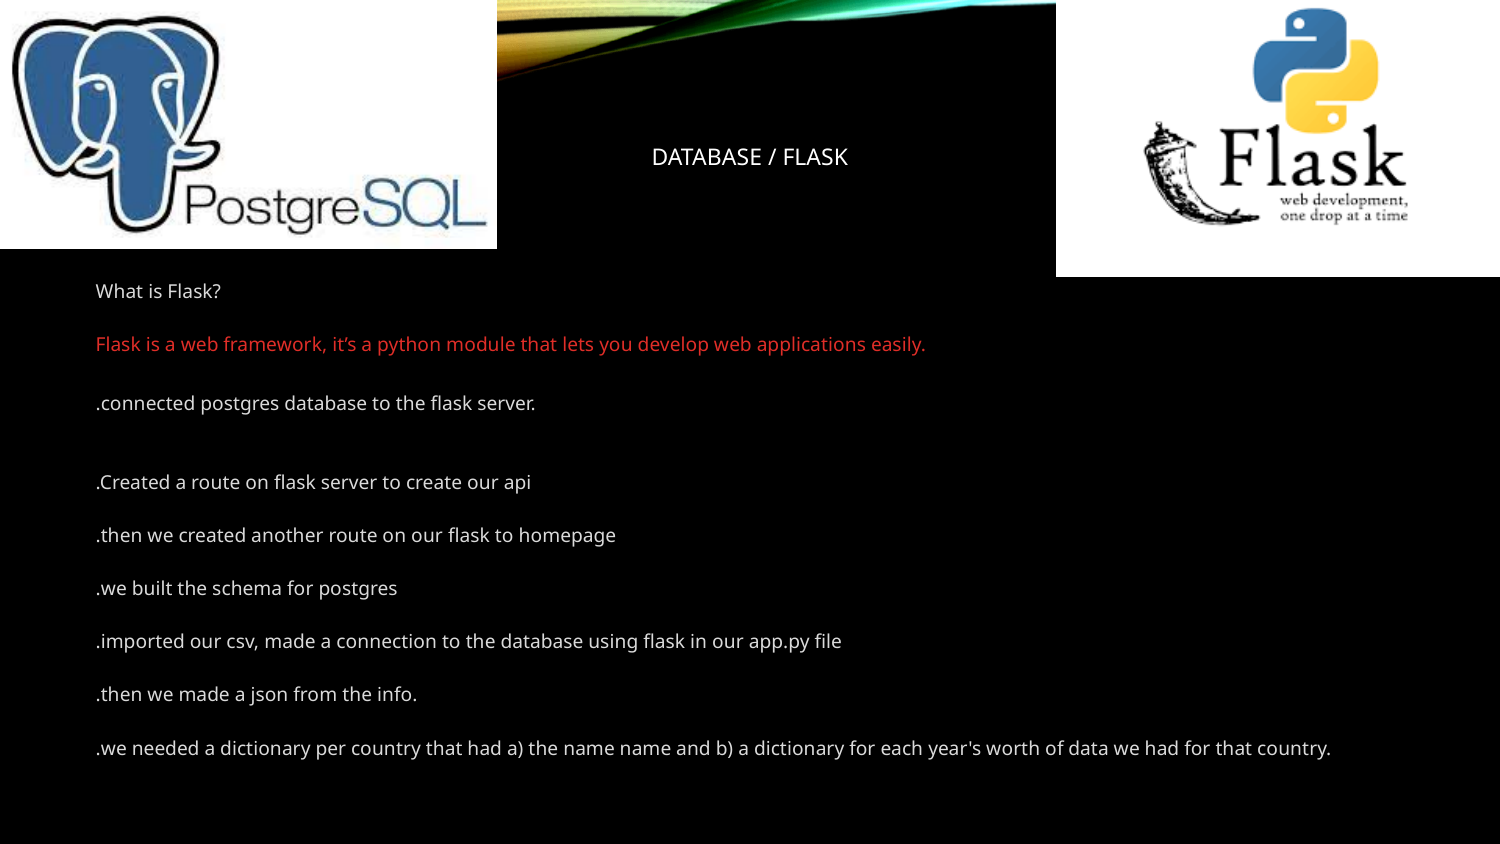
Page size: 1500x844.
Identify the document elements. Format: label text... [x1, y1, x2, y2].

picture [0, 0, 1500, 277]
title DATABASE / FLASK [501, 78, 1050, 238]
list What is Flask? Flask is a web framework, it’s a python module that lets you develop web applications easily. .connected postgres database to the flask server. .Created a route on flask server to create our api .then we created another route on our flask to homepage .we built the schema for postgres .imported our csv, made a connection to the database using flask in our app.py file .then we made a json from the info. .we needed a dictionary per country that had a) the name name and b) a dictionary for each year's worth of data we had for that country. [84, 270, 1416, 766]
